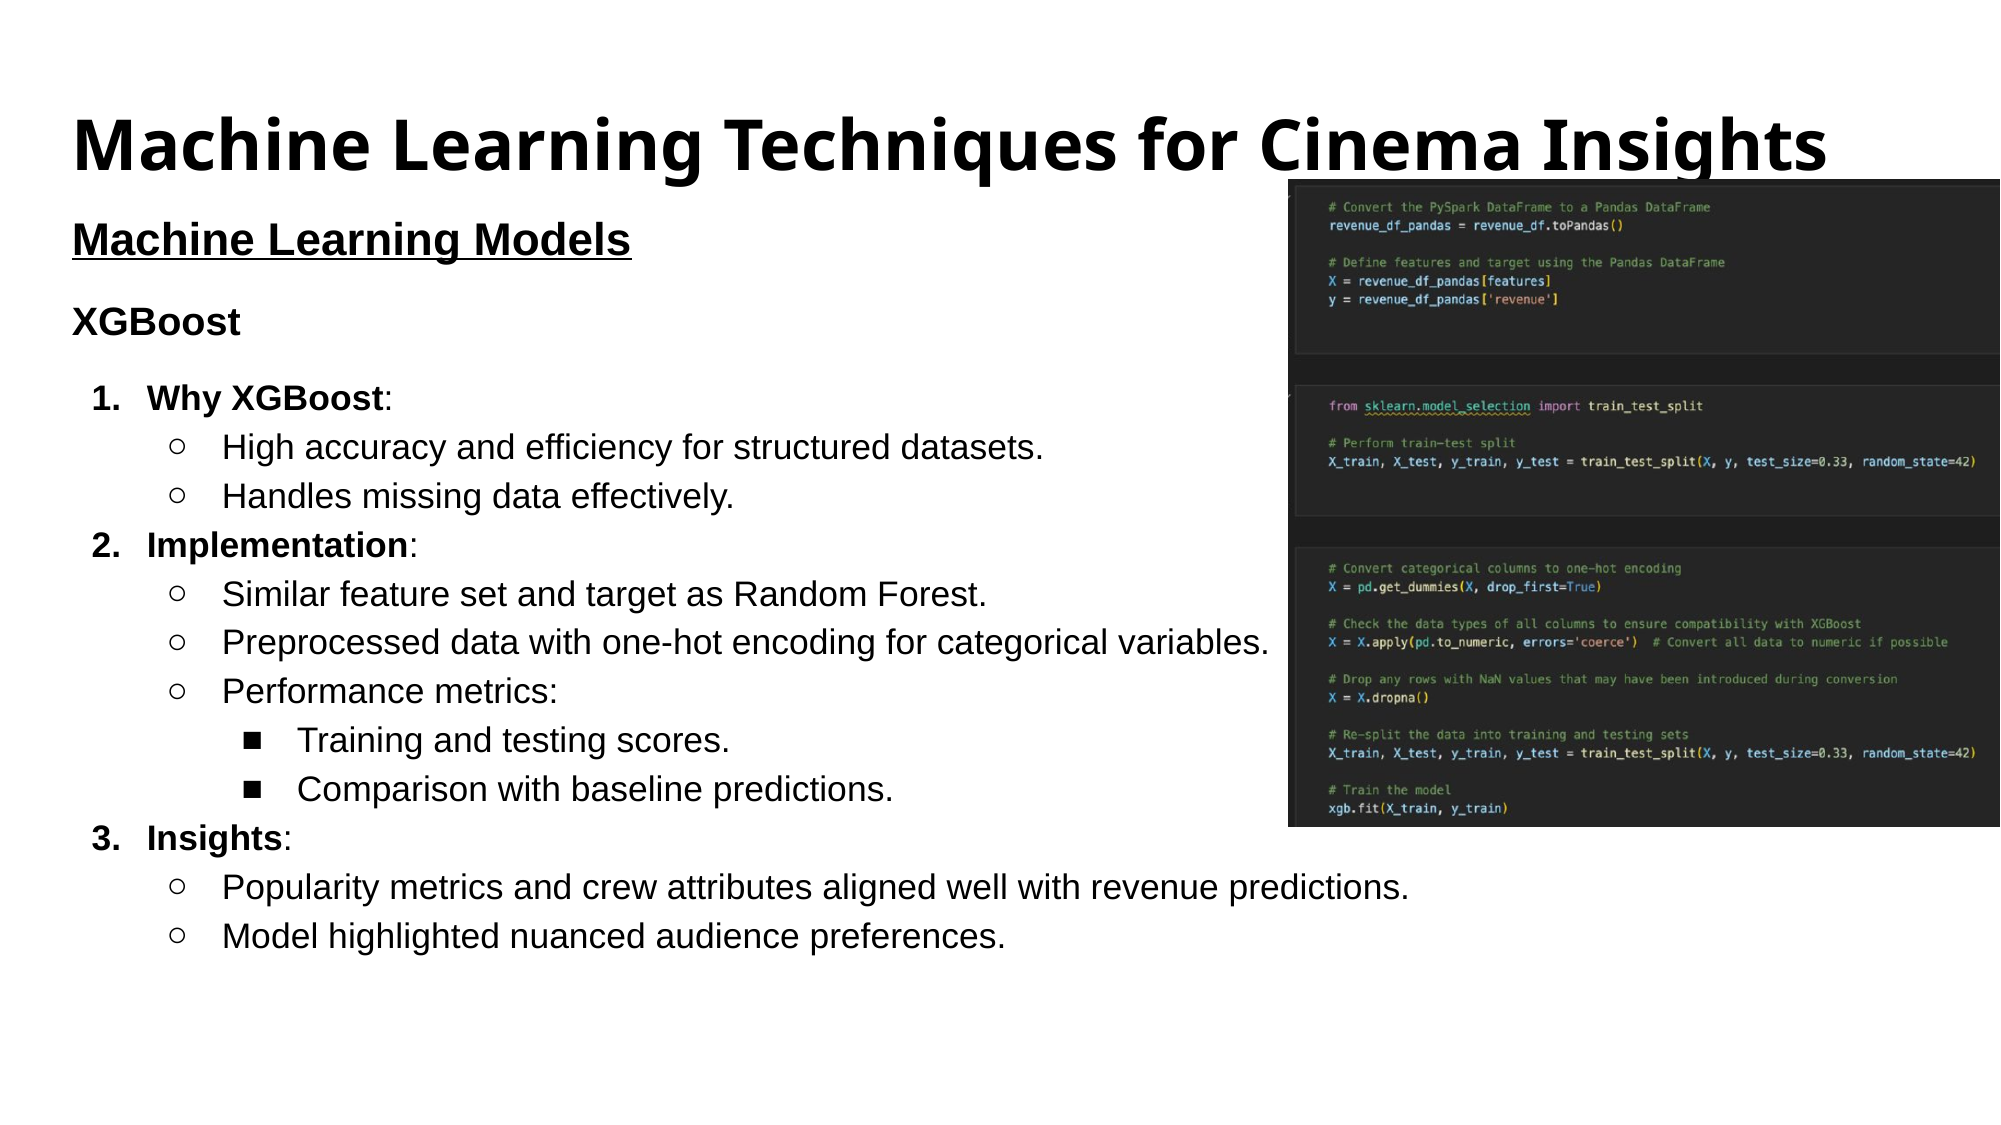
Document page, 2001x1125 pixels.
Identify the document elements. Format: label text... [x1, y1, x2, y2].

picture [1288, 179, 2000, 828]
list Machine Learning Models XGBoost Why XGBoost: High accuracy and efficiency for structured datasets. Handles missing data effectively. Implementation: Similar feature set and target as Random Forest. Preprocessed data with one-hot encoding for categorical variables. Performance metrics: Training and testing scores. Comparison with baseline predictions. Insights: Popularity metrics and crew attributes aligned well with revenue predictions. Model highlighted nuanced audience preferences. [56, 193, 1943, 1091]
title Machine Learning Techniques for Cinema Insights [56, 36, 1943, 193]
